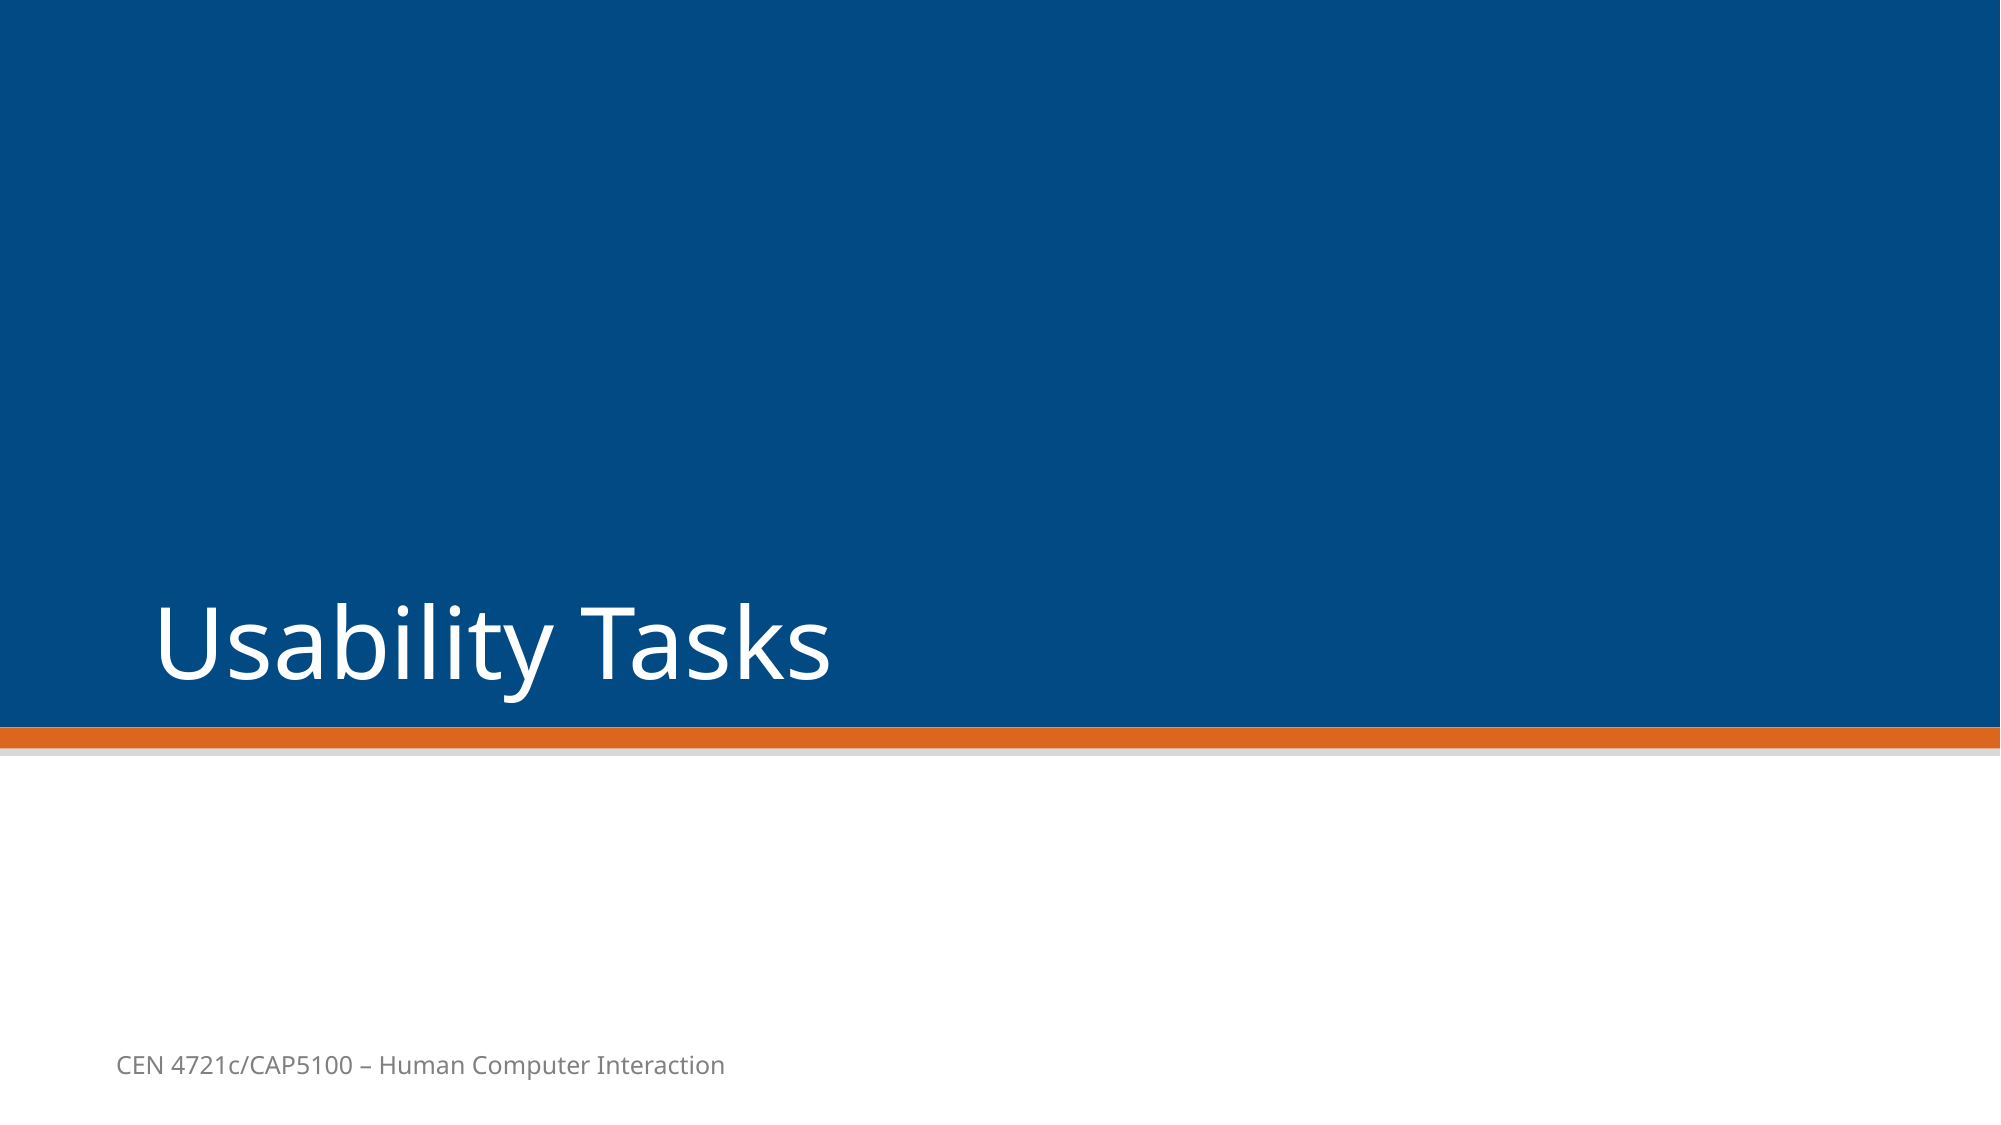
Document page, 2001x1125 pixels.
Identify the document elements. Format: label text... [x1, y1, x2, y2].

title Usability Tasks [137, 317, 1863, 709]
